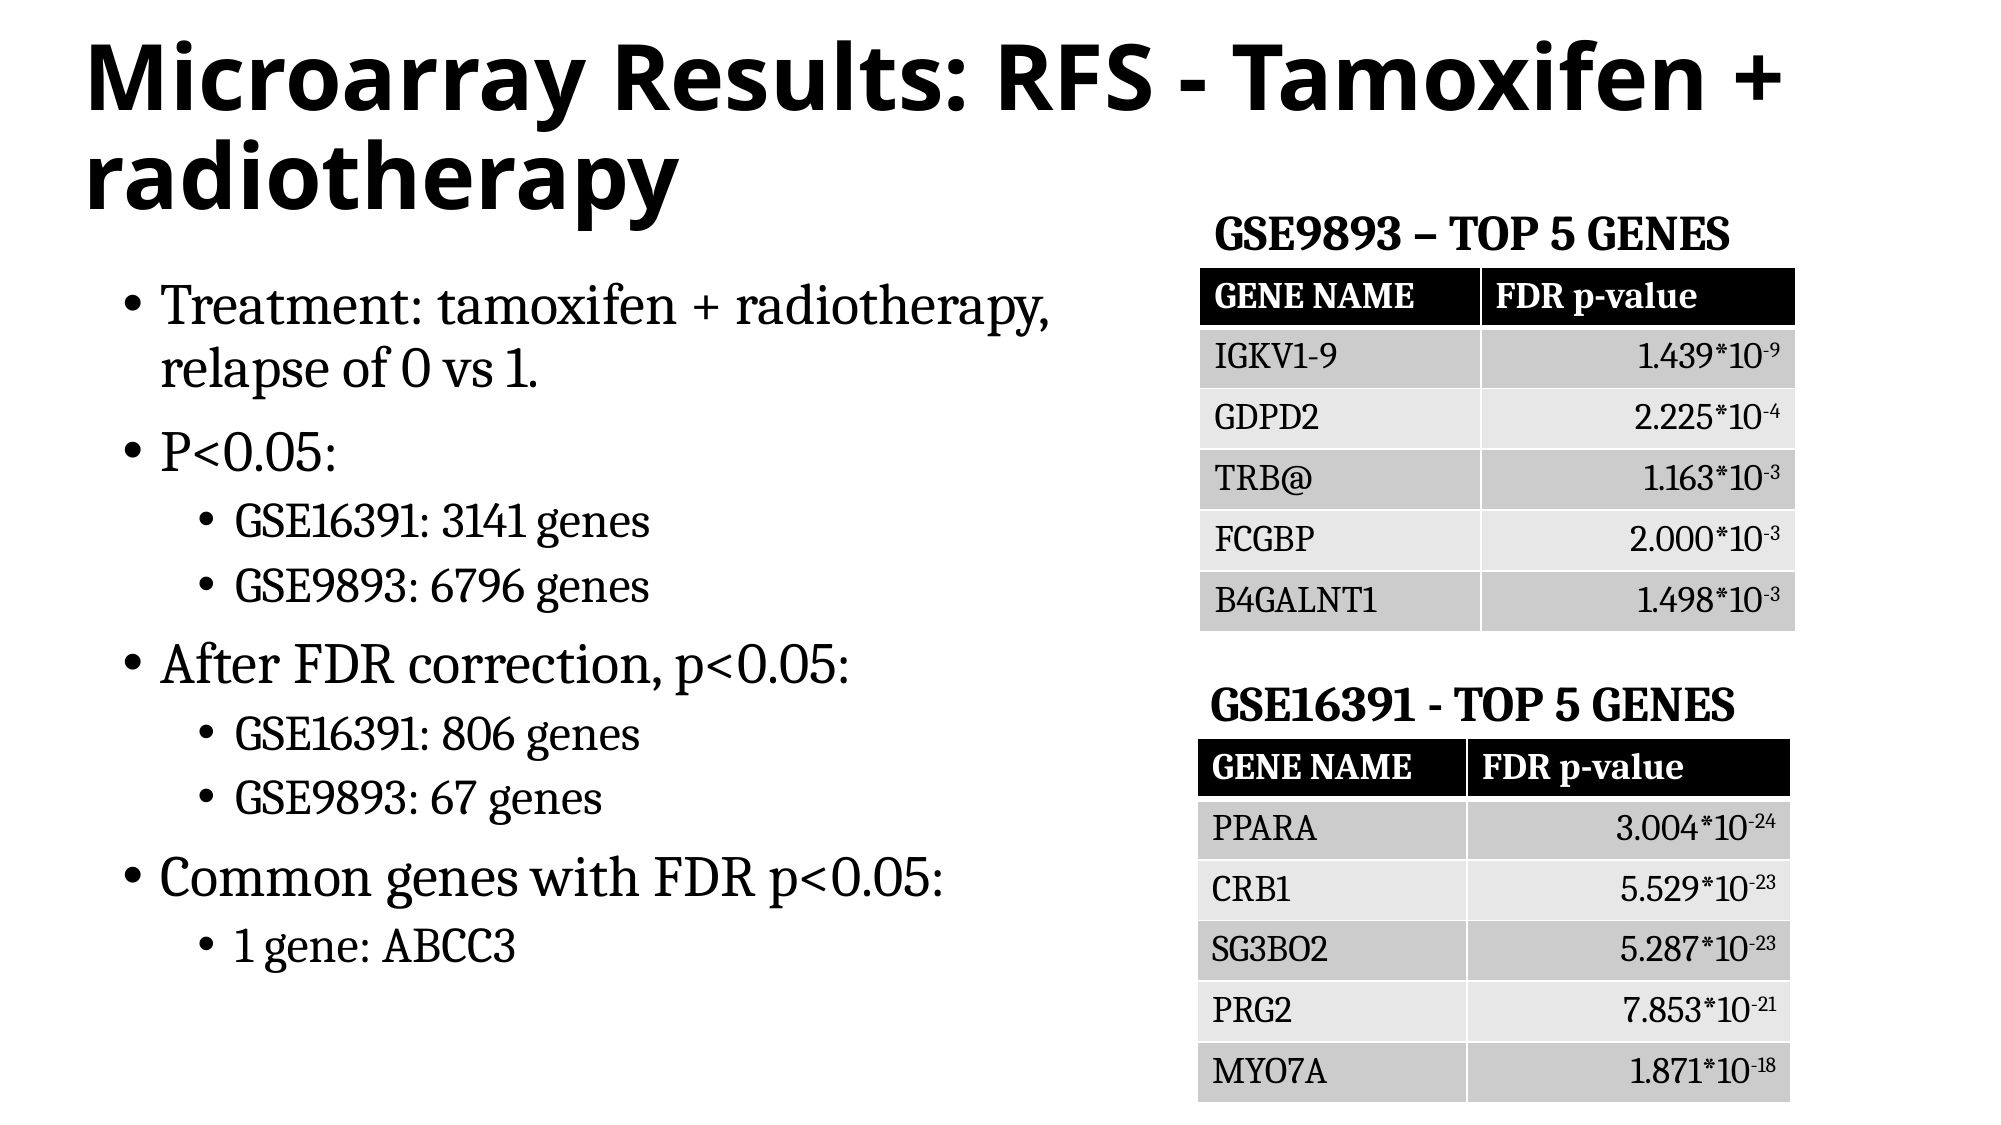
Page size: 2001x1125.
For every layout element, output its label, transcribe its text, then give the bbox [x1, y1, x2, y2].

table_cell PRG2 [1198, 982, 1466, 1041]
title Microarray Results: RFS - Tamoxifen + radiotherapy [68, 21, 1932, 240]
table_cell 1.439*10-9 [1482, 330, 1795, 388]
table_header FDR p-value [1468, 739, 1790, 796]
table_cell 1.498*10-3 [1482, 572, 1795, 631]
table_cell SG3BO2 [1198, 921, 1466, 980]
table_cell TRB@ [1200, 450, 1480, 509]
table_cell 7.853*10-21 [1468, 982, 1790, 1041]
table_cell 3.004*10-24 [1468, 802, 1790, 859]
table_cell 1.871*10-18 [1468, 1043, 1790, 1102]
table_header GENE NAME [1198, 739, 1466, 796]
table_cell IGKV1-9 [1200, 330, 1480, 388]
table_cell B4GALNT1 [1200, 572, 1480, 631]
table_cell 2.000*10-3 [1482, 511, 1795, 570]
table_cell 2.225*10-4 [1482, 389, 1795, 448]
table_cell MYO7A [1198, 1043, 1466, 1102]
table_cell 5.287*10-23 [1468, 921, 1790, 980]
table_cell 5.529*10-23 [1468, 861, 1790, 920]
table_cell 1.163*10-3 [1482, 450, 1795, 509]
text_box Treatment: tamoxifen + radiotherapy, relapse of 0 vs 1. P<0.05: GSE16391: 3141 genes GSE9893: 6796 genes After FDR correction, p<0.05: GSE16391: 806 genes GSE9893: 67 genes Common genes with FDR p<0.05: 1 gene: ABCC3 [107, 267, 1127, 1103]
list GSE16391 - TOP 5 GENES [1195, 605, 2000, 741]
table_cell FCGBP [1200, 511, 1480, 570]
list GSE9893 – TOP 5 GENES [1199, 133, 2000, 270]
table_cell PPARA [1198, 802, 1466, 859]
table_cell CRB1 [1198, 861, 1466, 920]
table_header FDR p-value [1482, 268, 1795, 325]
table_header GENE NAME [1200, 268, 1480, 325]
table_cell GDPD2 [1200, 389, 1480, 448]
